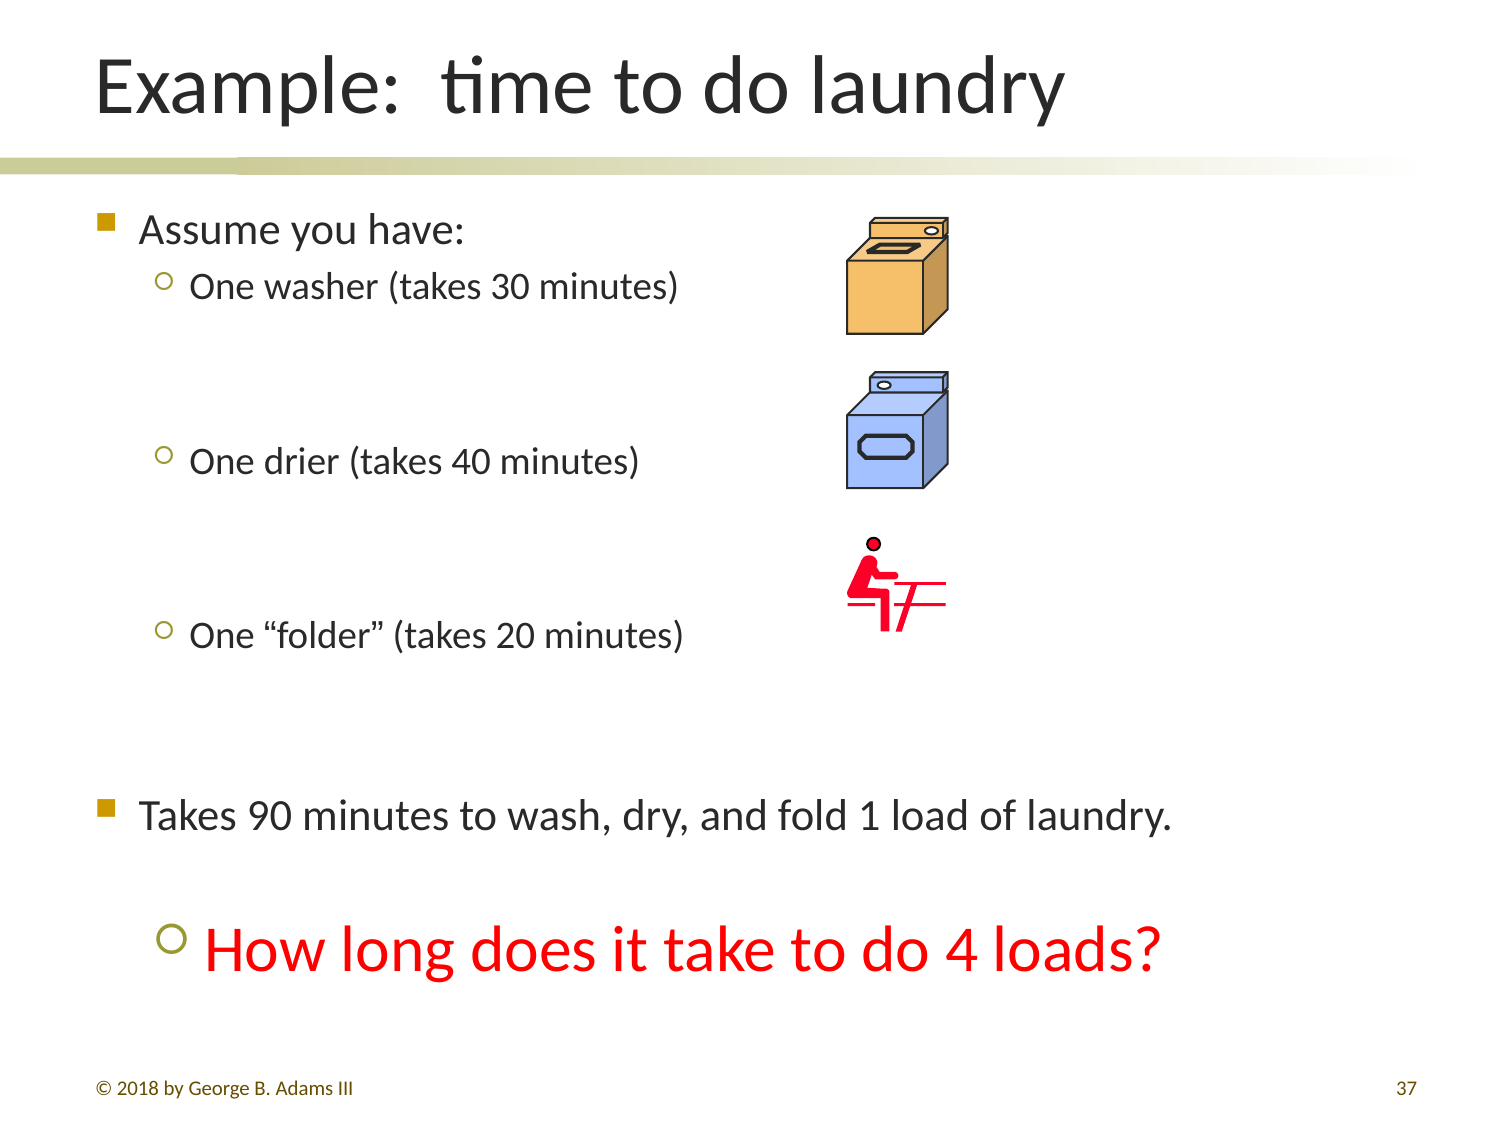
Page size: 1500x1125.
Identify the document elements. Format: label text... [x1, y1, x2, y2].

slide_number 406 [1119, 1067, 1433, 1099]
list Assume you have: One washer (takes 30 minutes) One drier (takes 40 minutes) One “folder” (takes 20 minutes) Takes 90 minutes to wash, dry, and fold 1 load of laundry. How long does it take to do 4 loads? [79, 192, 1433, 1000]
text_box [846, 217, 948, 334]
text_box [846, 372, 948, 489]
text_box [846, 537, 947, 632]
slide_number © 2018 by George B. Adams III [79, 1067, 406, 1099]
title Example: time to do laundry [79, 15, 1432, 139]
